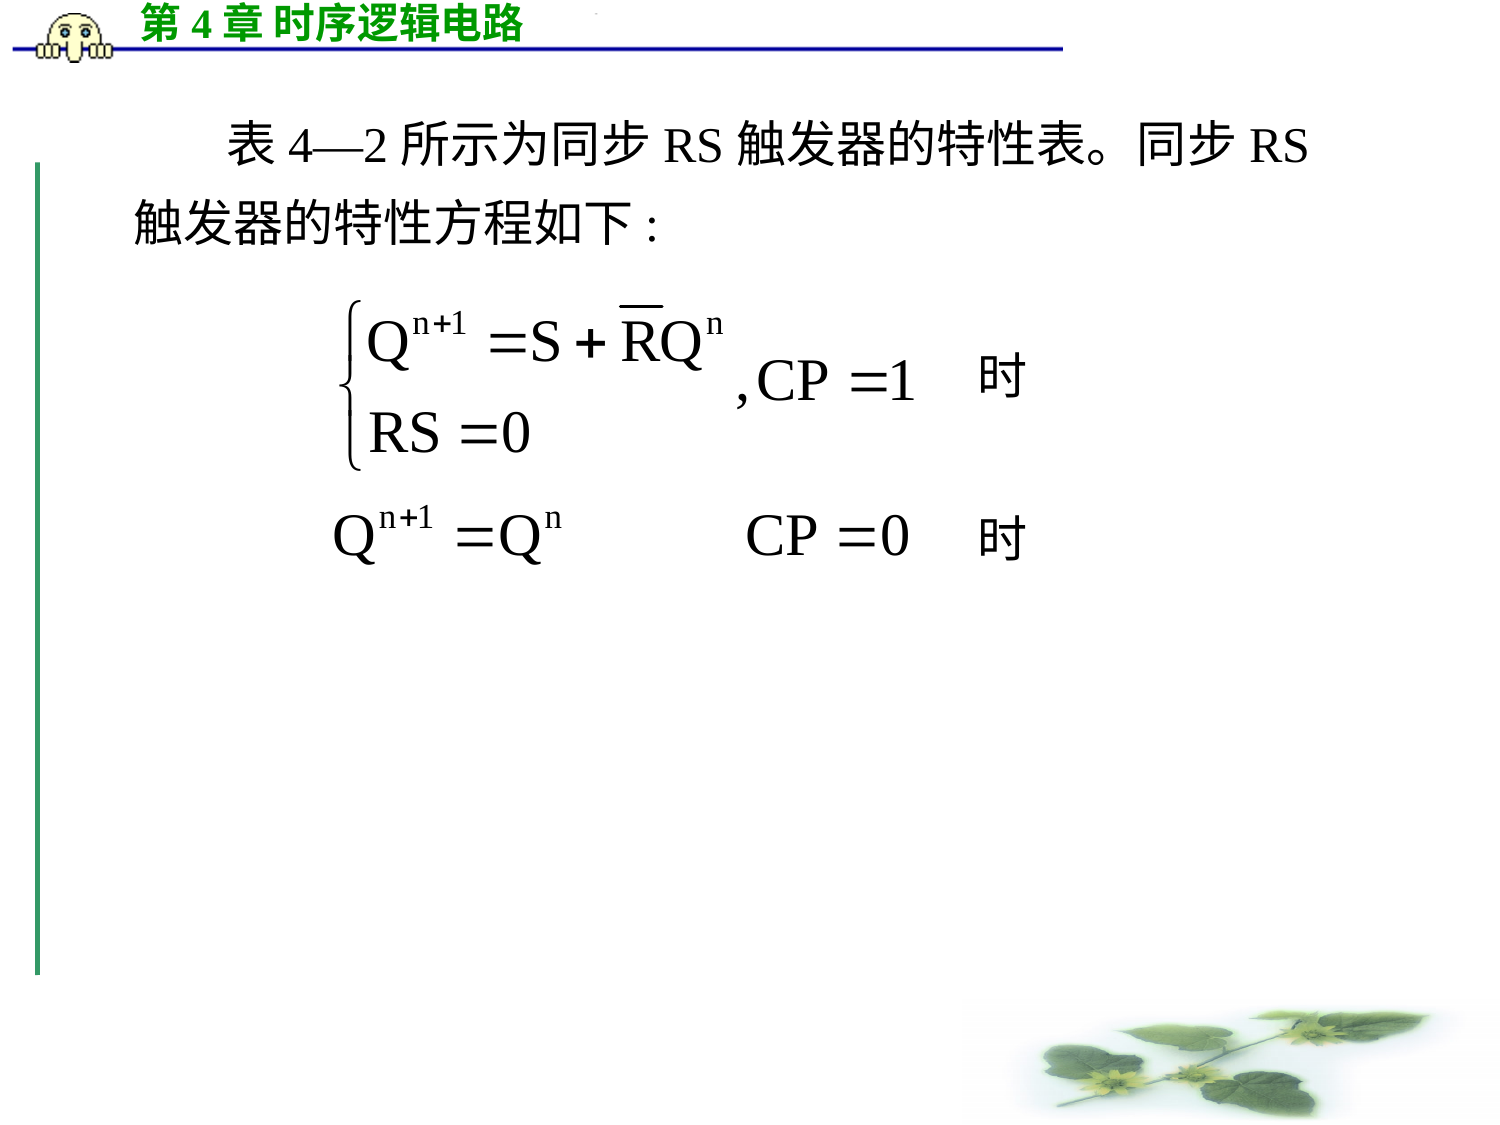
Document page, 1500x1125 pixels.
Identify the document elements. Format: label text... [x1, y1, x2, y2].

picture [496, 15, 508, 24]
picture [507, 30, 515, 36]
text_box 时 [962, 499, 1075, 575]
picture [962, 999, 1500, 1125]
text_box 时 [962, 337, 1075, 413]
picture [12, 13, 1063, 63]
picture [280, 22, 285, 30]
list 表4―2所示为同步RS触发器的特性表。同步RS触发器的特性方程如下: [62, 87, 1338, 276]
picture [196, 17, 203, 28]
picture [463, 13, 471, 18]
picture [450, 13, 458, 18]
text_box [324, 287, 925, 590]
picture [463, 31, 476, 36]
